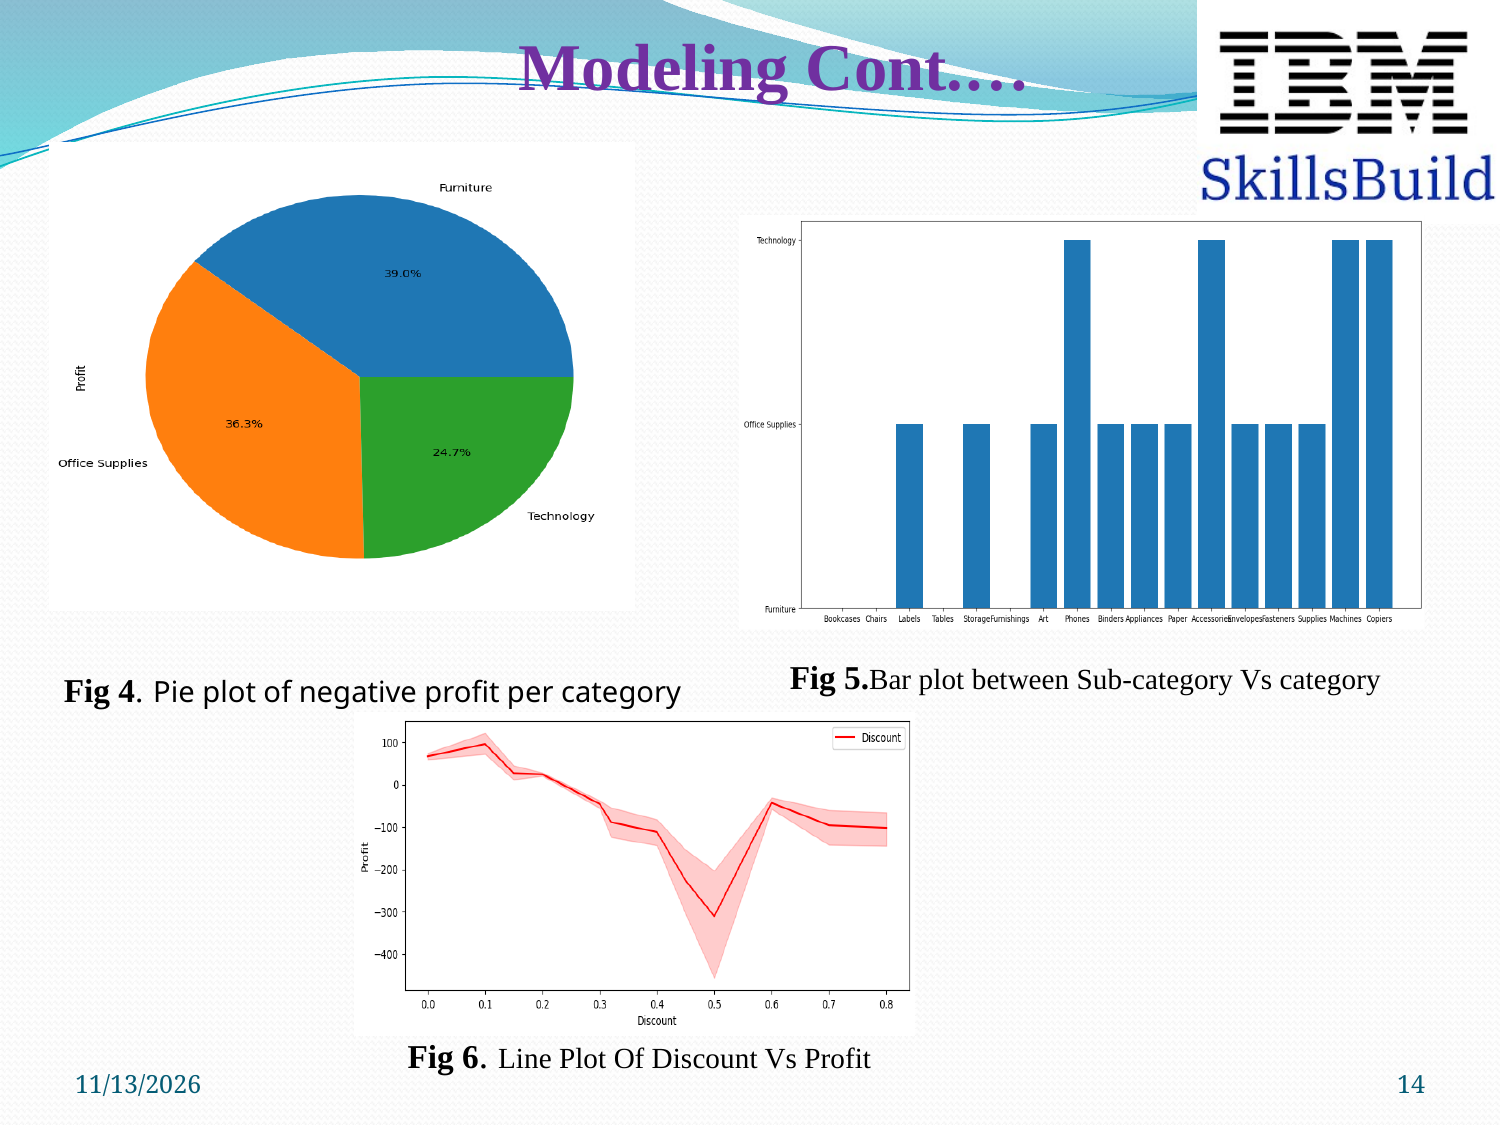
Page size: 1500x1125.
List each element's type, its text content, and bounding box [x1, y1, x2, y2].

slide_number 14 [1299, 1042, 1425, 1103]
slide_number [75, 1042, 425, 1103]
picture [739, 0, 1500, 629]
text_box Modeling Cont.… [112, 3, 1190, 104]
text_box Fig 5.Bar plot between Sub-category Vs category [774, 649, 1500, 704]
picture [48, 142, 635, 611]
text_box Fig 4. Pie plot of negative profit per category [49, 657, 801, 787]
picture [354, 712, 915, 1037]
text_box Fig 6. Line Plot Of Discount Vs Profit [393, 1023, 1157, 1084]
